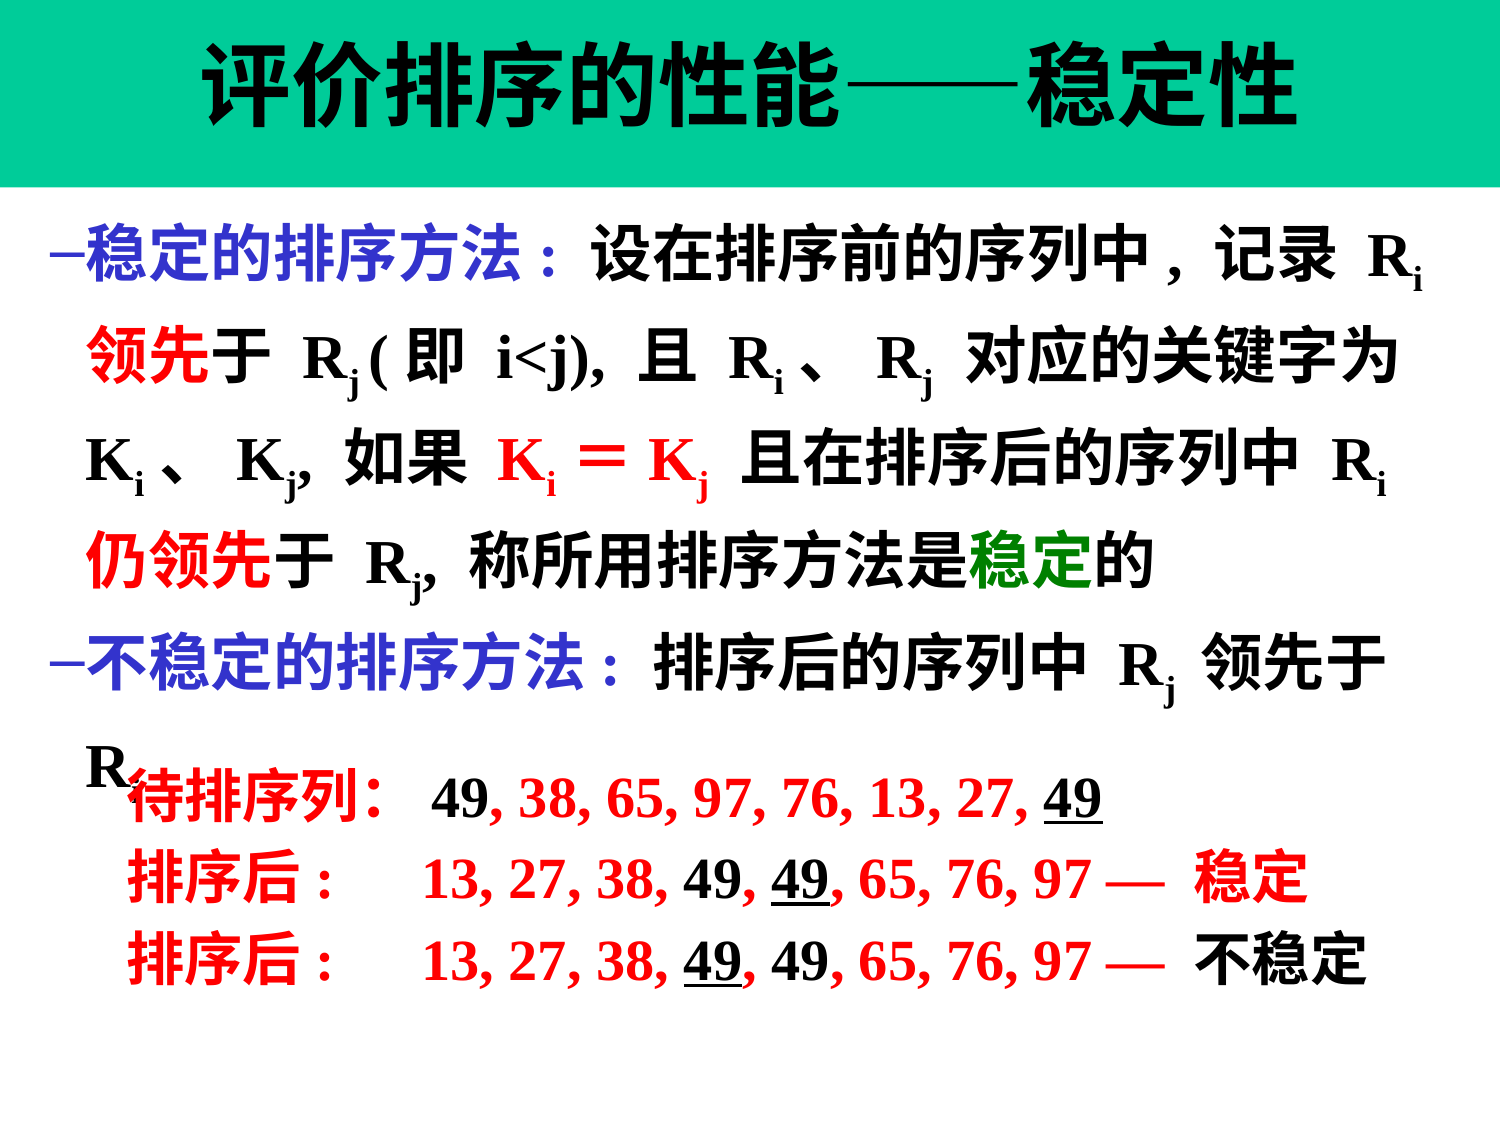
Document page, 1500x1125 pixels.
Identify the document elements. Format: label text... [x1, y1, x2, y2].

title 评价排序的性能——稳定性 [0, 0, 1500, 188]
text_box 待排序列：49, 38, 65, 97, 76, 13, 27, 49 排序后: 13, 27, 38, 49, 49, 65, 76, 97 — 稳定 排序后: 13, 27, 38, 49, 49, 65, 76, 97 — 不稳定 [111, 751, 1458, 1016]
list 稳定的排序方法: 设在排序前的序列中, 记录 Ri 领先于 Rj (即 i<j), 且 Ri、Rj 对应的关键字为 Ki、Kj, 如果 Ki＝Kj 且在排序后的序列中 Ri 仍领先于 Rj, 称所用排序方法是稳定的 不稳定的排序方法: 排序后的序列中 Rj 领先于 Ri [35, 189, 1461, 773]
